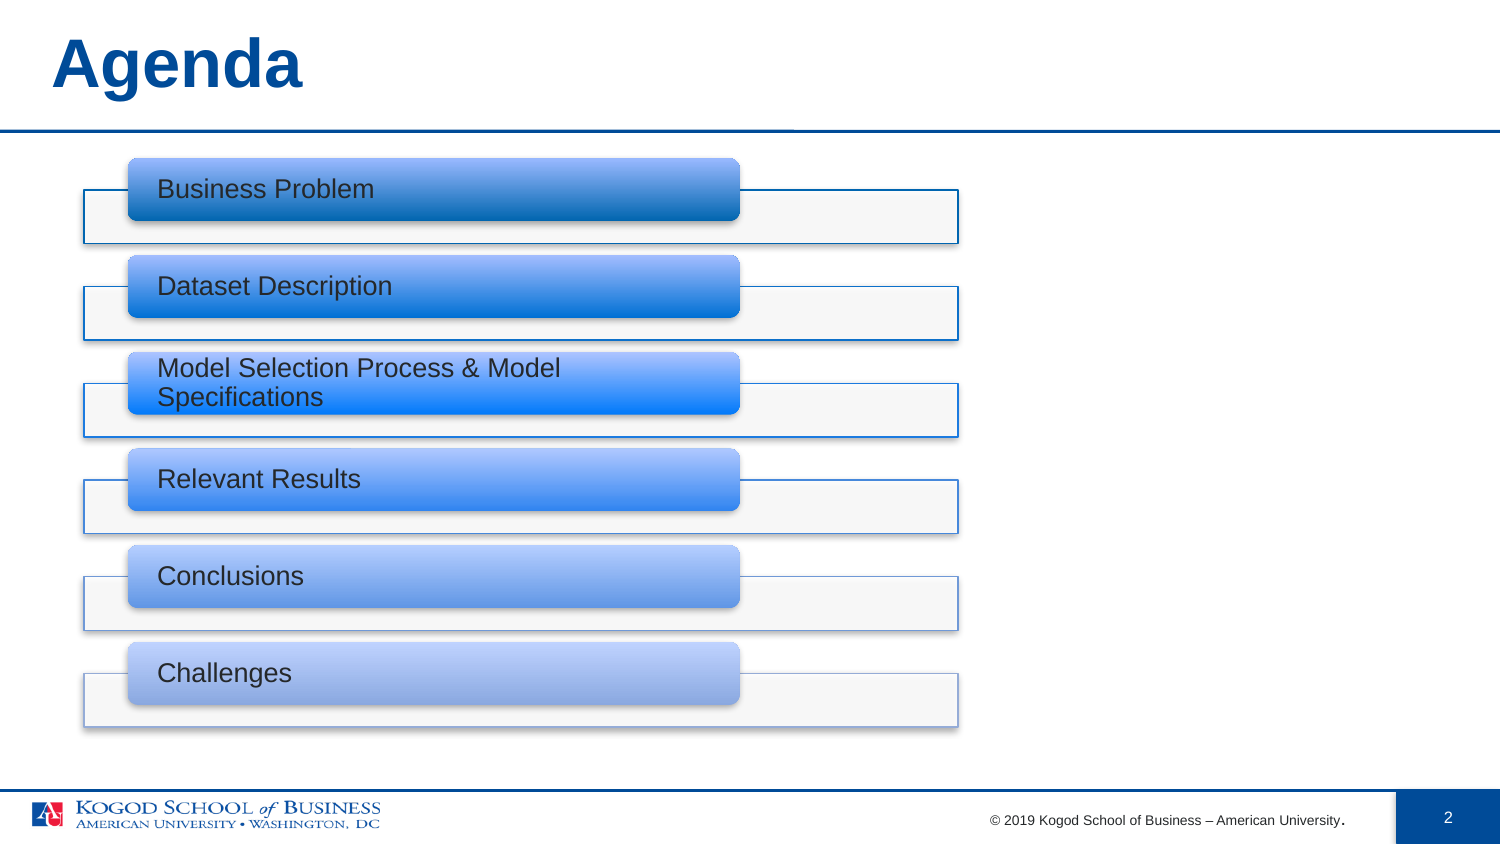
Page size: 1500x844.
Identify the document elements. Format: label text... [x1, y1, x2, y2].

title Agenda [51, 0, 1446, 131]
picture [29, 800, 380, 829]
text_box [83, 147, 959, 739]
